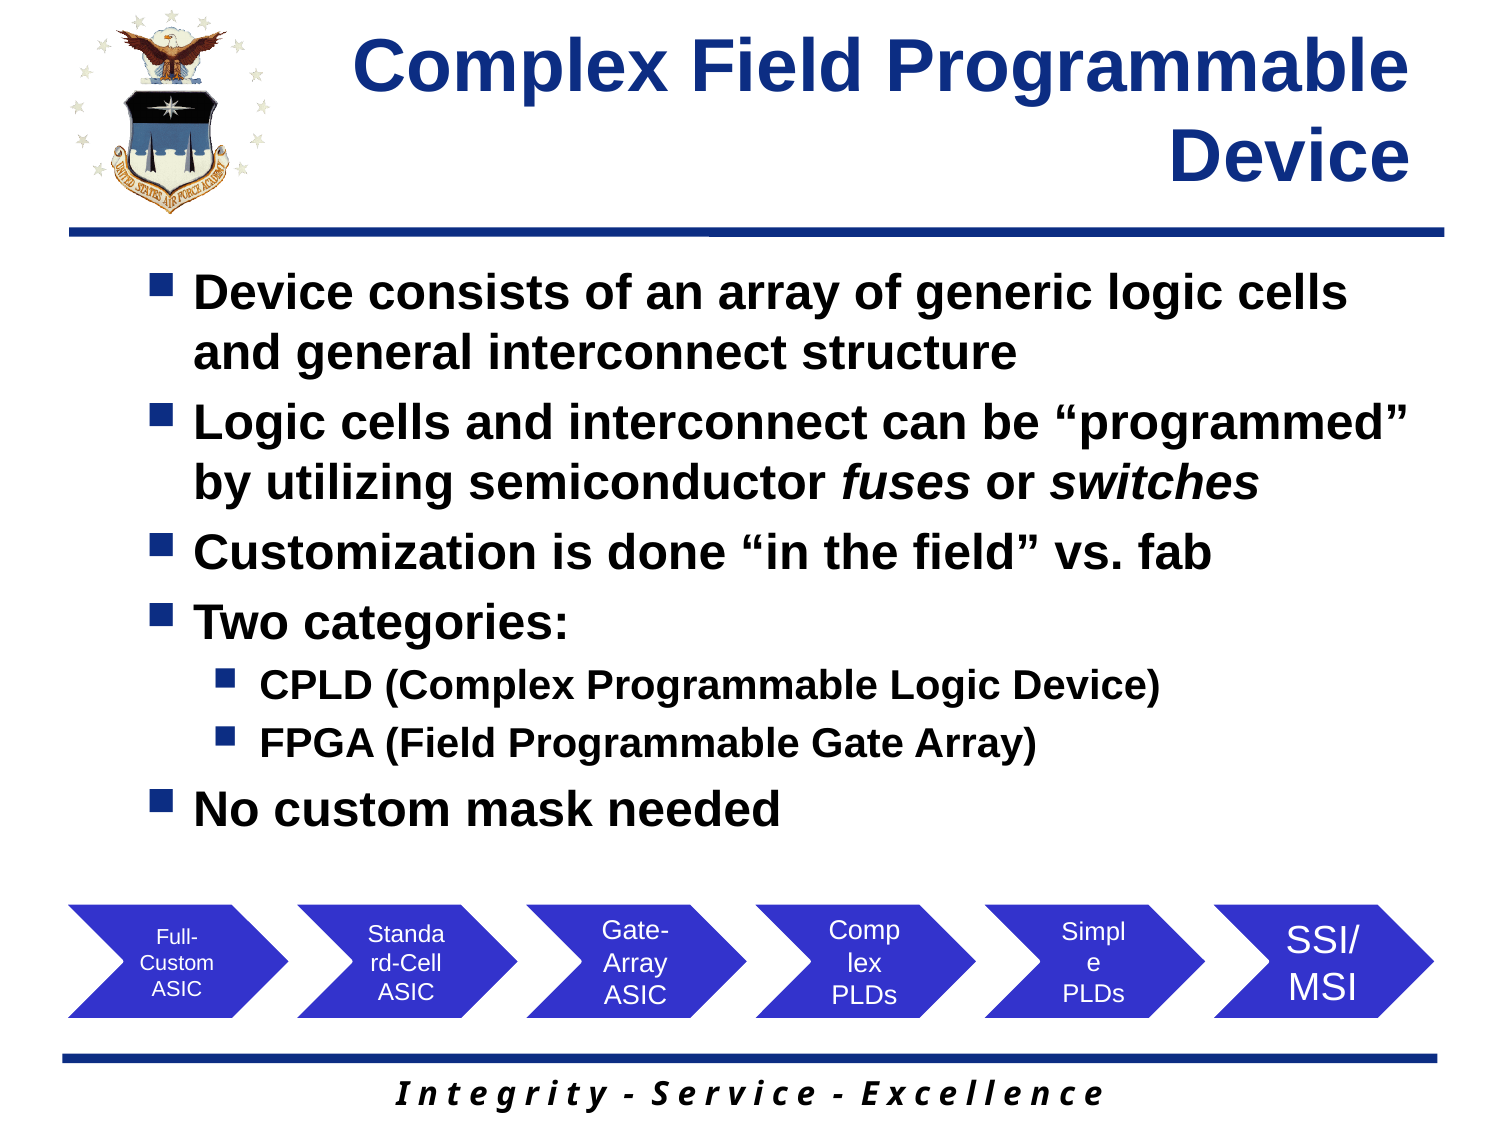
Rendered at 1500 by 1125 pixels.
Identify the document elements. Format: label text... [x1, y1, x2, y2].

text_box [62, 902, 1438, 1021]
title Complex Field Programmable Device [313, 12, 1427, 201]
list Device consists of an array of generic logic cells and general interconnect structure Logic cells and interconnect can be “programmed” by utilizing semiconductor fuses or switches Customization is done “in the field” vs. fab Two categories: CPLD (Complex Programmable Logic Device) FPGA (Field Programmable Gate Array) No custom mask needed [131, 251, 1466, 962]
picture [63, 0, 275, 222]
slide_number 23 [1133, 1025, 1484, 1105]
